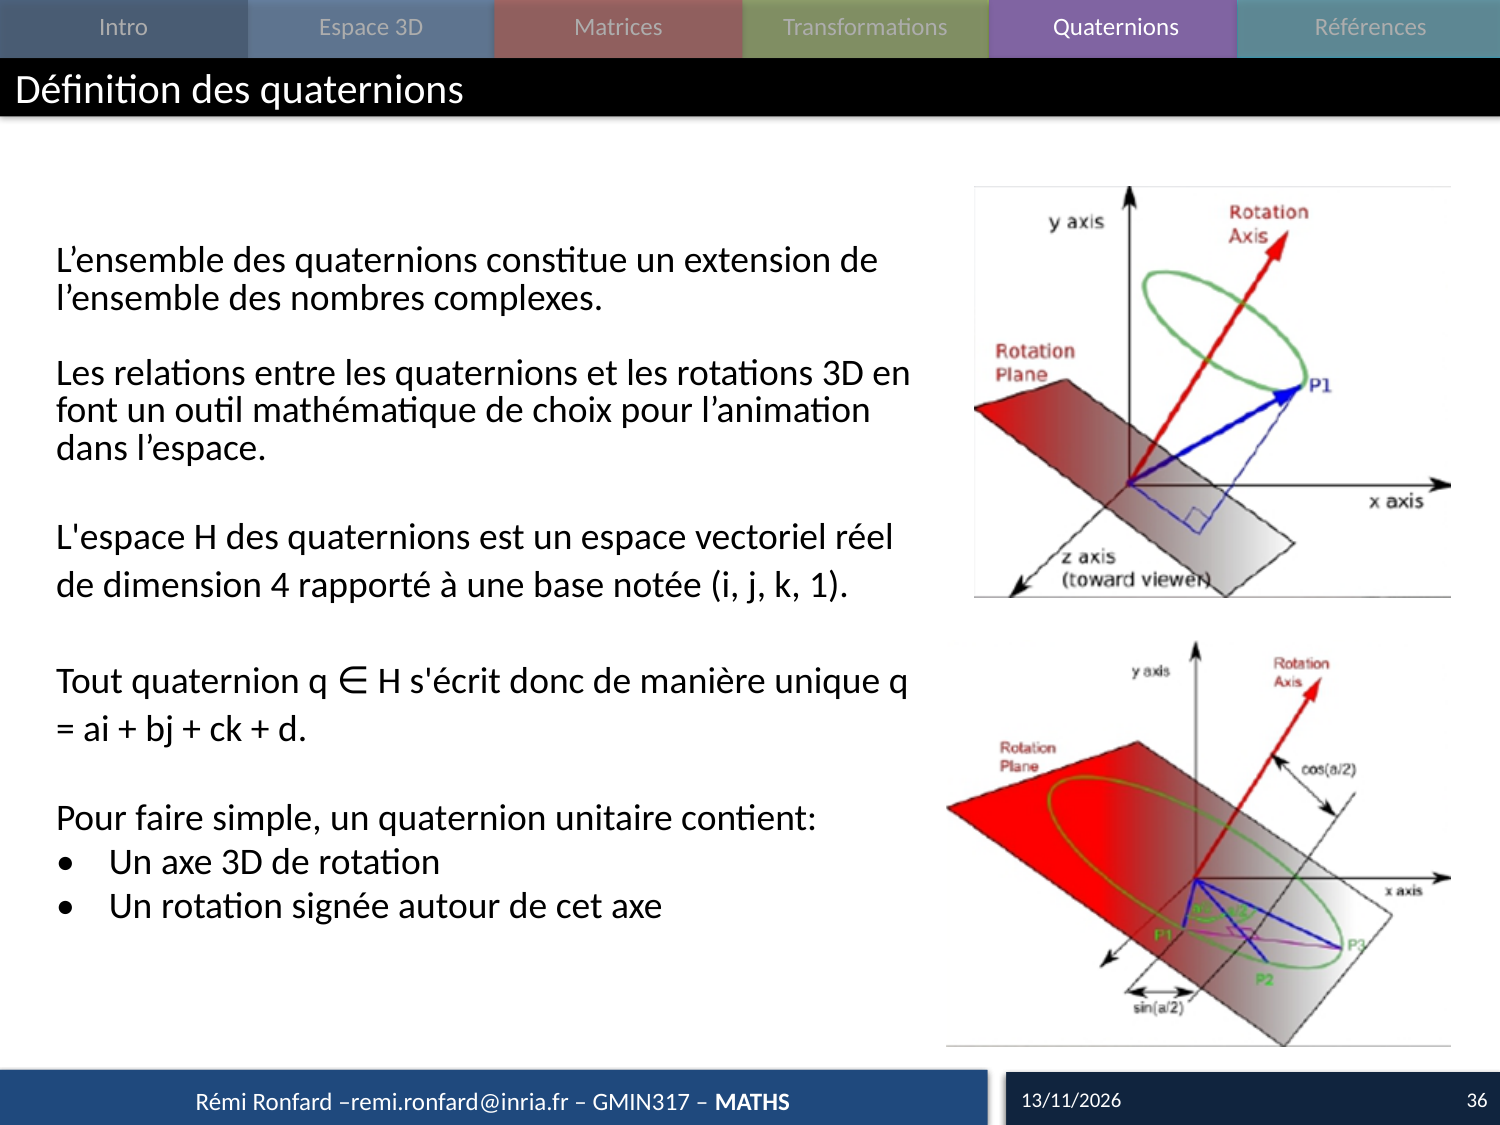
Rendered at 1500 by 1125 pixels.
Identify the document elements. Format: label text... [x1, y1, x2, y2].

slide_number 36 [1153, 1071, 1500, 1125]
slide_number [1006, 1070, 1153, 1125]
text_box L’ensemble des quaternions constitue un extension de l’ensemble des nombres complexes. Les relations entre les quaternions et les rotations 3D en font un outil mathématique de choix pour l’animation dans l’espace. L'espace H des quaternions est un espace vectoriel réel de dimension 4 rapporté à une base notée (i, j, k, 1). Tout quaternion q ∈ H s'écrit donc de manière unique q = ai + bj + ck + d. Pour faire simple, un quaternion unitaire contient: • Un axe 3D de rotation • Un rotation signée autour de cet axe [41, 235, 931, 934]
picture [946, 640, 1451, 1048]
footer Rémi Ronfard –remi.ronfard@inria.fr – GMIN317 – MATHS [0, 1072, 988, 1125]
title Définition des quaternions [0, 58, 1500, 117]
picture [974, 186, 1452, 599]
